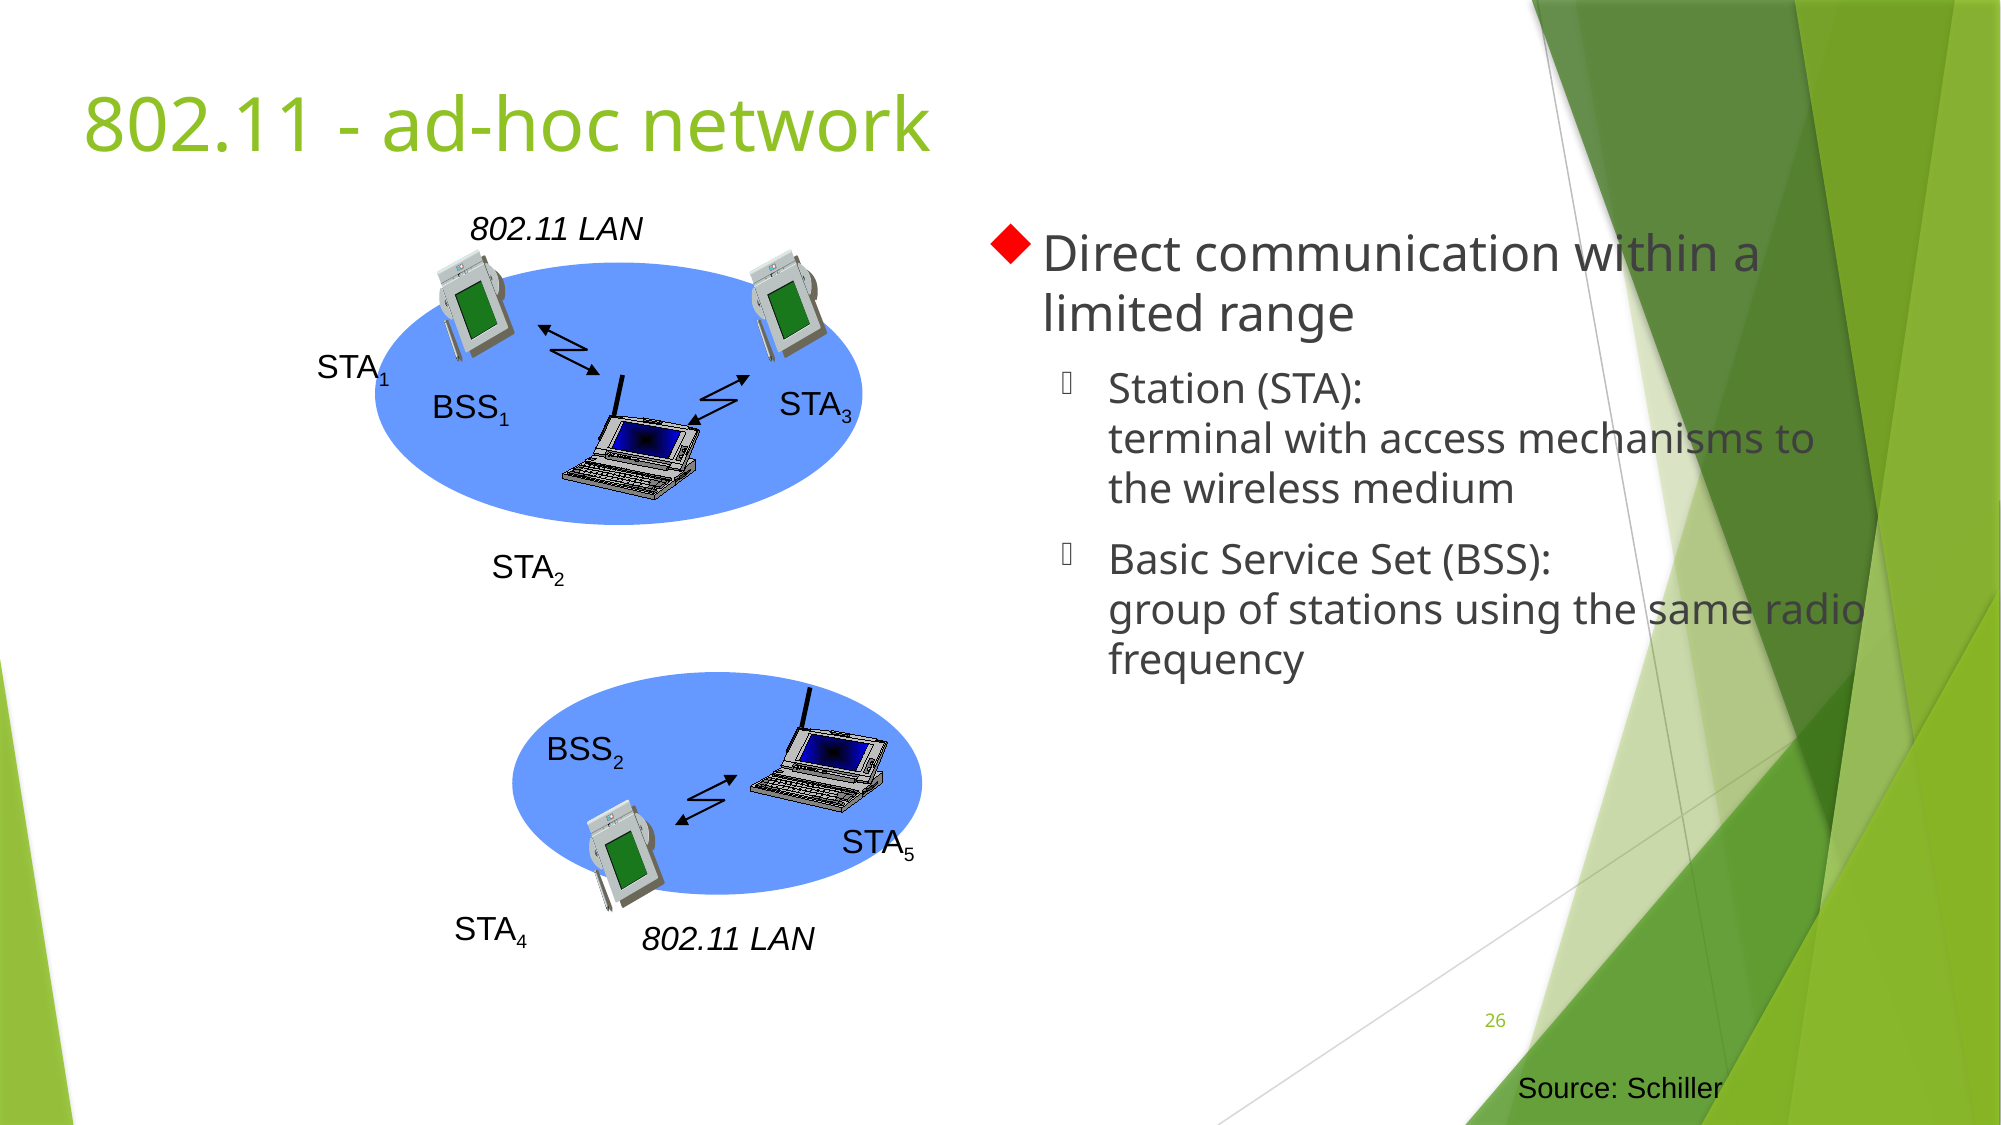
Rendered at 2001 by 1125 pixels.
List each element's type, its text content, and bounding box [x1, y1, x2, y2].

text_box STA2 [476, 537, 580, 598]
text_box STA1 [301, 337, 405, 398]
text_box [674, 774, 738, 826]
text_box [891, 724, 923, 812]
text_box [512, 672, 839, 895]
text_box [749, 686, 888, 814]
text_box BSS1 [417, 377, 525, 438]
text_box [536, 324, 601, 376]
text_box 802.11 LAN [626, 910, 831, 965]
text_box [701, 374, 751, 426]
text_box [749, 249, 828, 363]
slide_number 26 [1409, 991, 1522, 1051]
list Direct communication within a limited range Station (STA): terminal with access mechanisms to the wireless medium Basic Service Set (BSS): group of stations using the same radio frequency [971, 213, 1902, 889]
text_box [436, 249, 516, 363]
text_box STA3 [764, 375, 868, 436]
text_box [586, 799, 666, 913]
text_box Source: Schiller [1503, 1062, 1738, 1113]
text_box 802.11 LAN [455, 199, 659, 255]
text_box STA5 [826, 812, 930, 873]
text_box STA4 [439, 900, 543, 961]
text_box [561, 374, 701, 501]
text_box BSS2 [531, 720, 639, 781]
text_box [375, 262, 860, 526]
title 802.11 - ad-hoc network [68, 58, 1932, 184]
